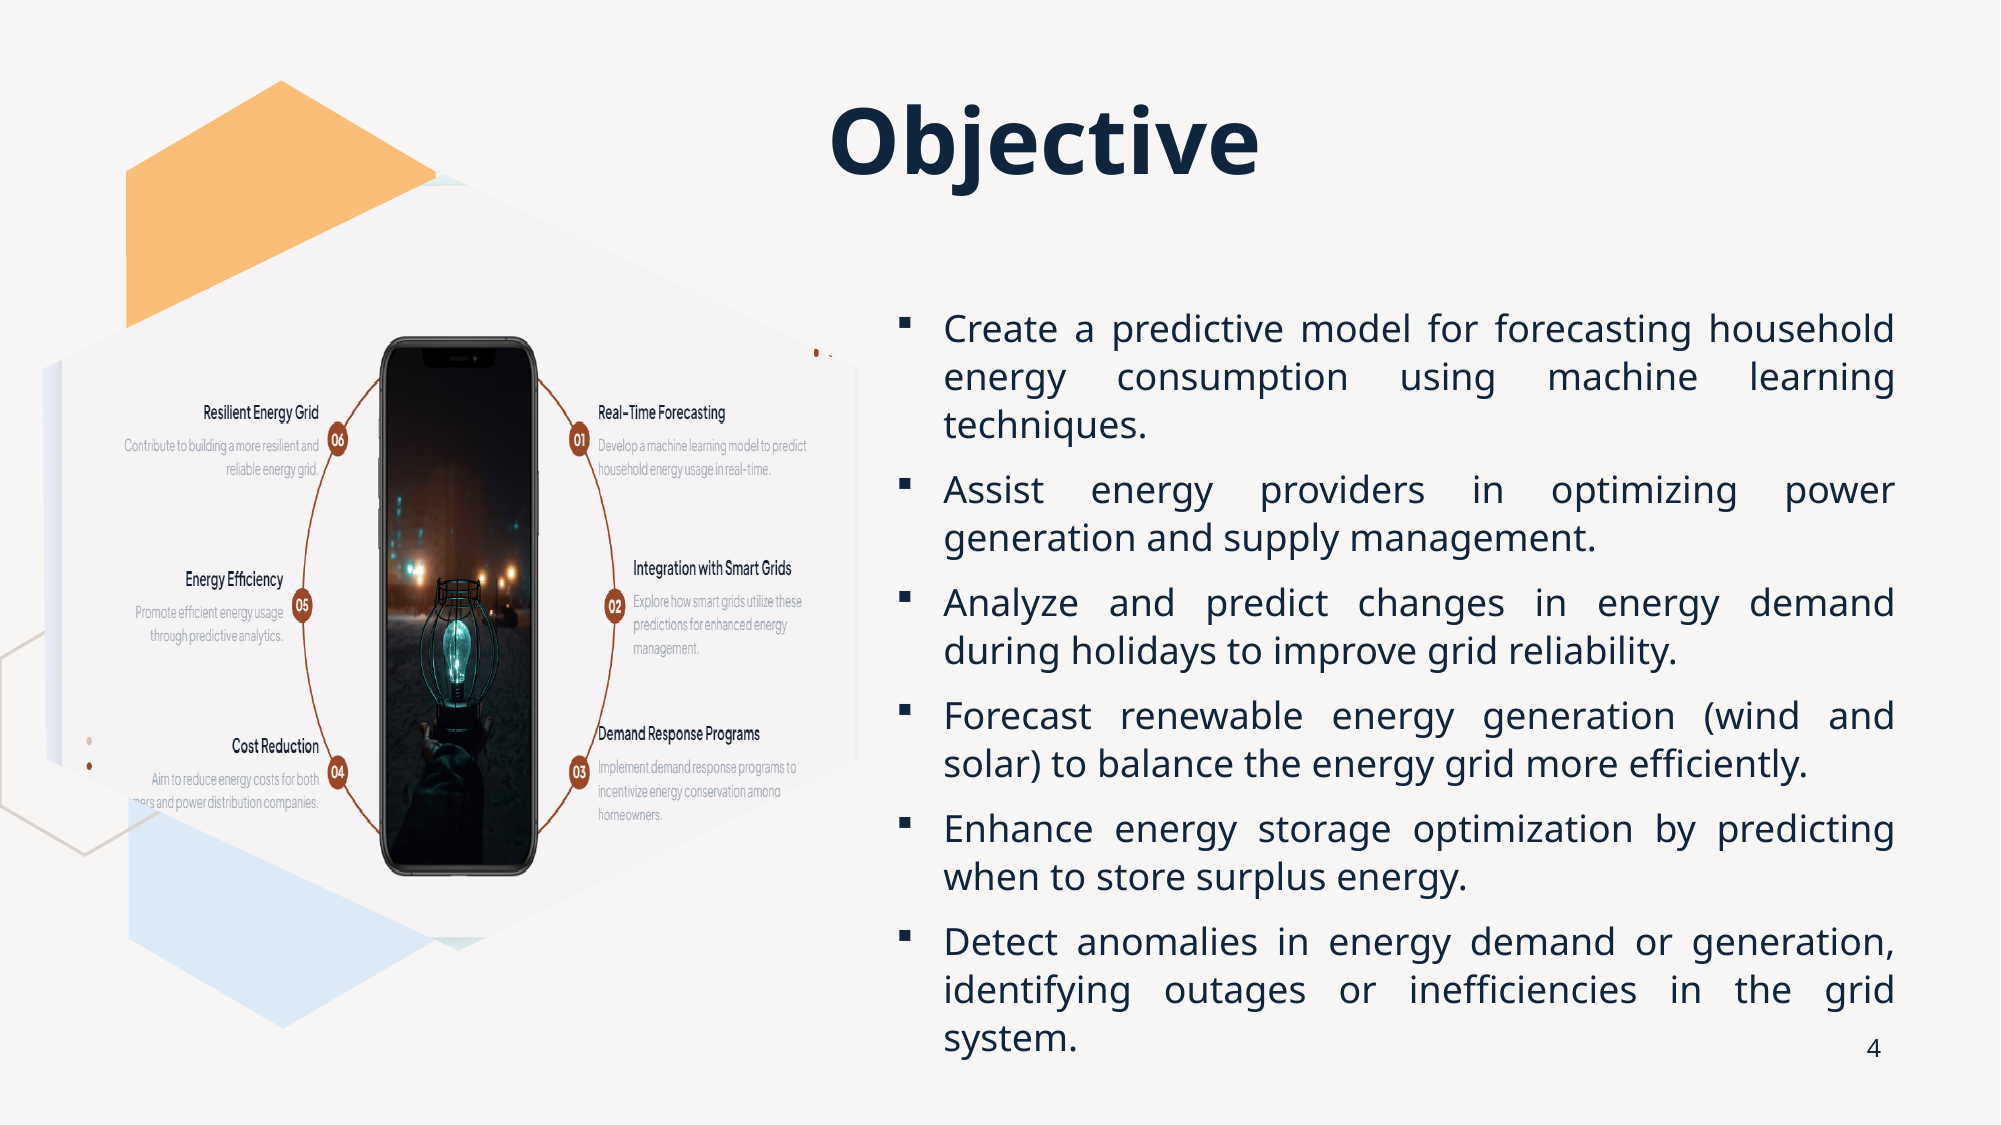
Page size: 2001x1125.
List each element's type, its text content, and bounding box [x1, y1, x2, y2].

slide_number 4 [1836, 1020, 1912, 1080]
picture [42, 174, 863, 951]
title Objective [812, 0, 1895, 202]
list Create a predictive model for forecasting household energy consumption using machine learning techniques. Assist energy providers in optimizing power generation and supply management. Analyze and predict changes in energy demand during holidays to improve grid reliability. Forecast renewable energy generation (wind and solar) to balance the energy grid more efficiently. Enhance energy storage optimization by predicting when to store surplus energy. Detect anomalies in energy demand or generation, identifying outages or inefficiencies in the grid system. [881, 294, 1912, 831]
